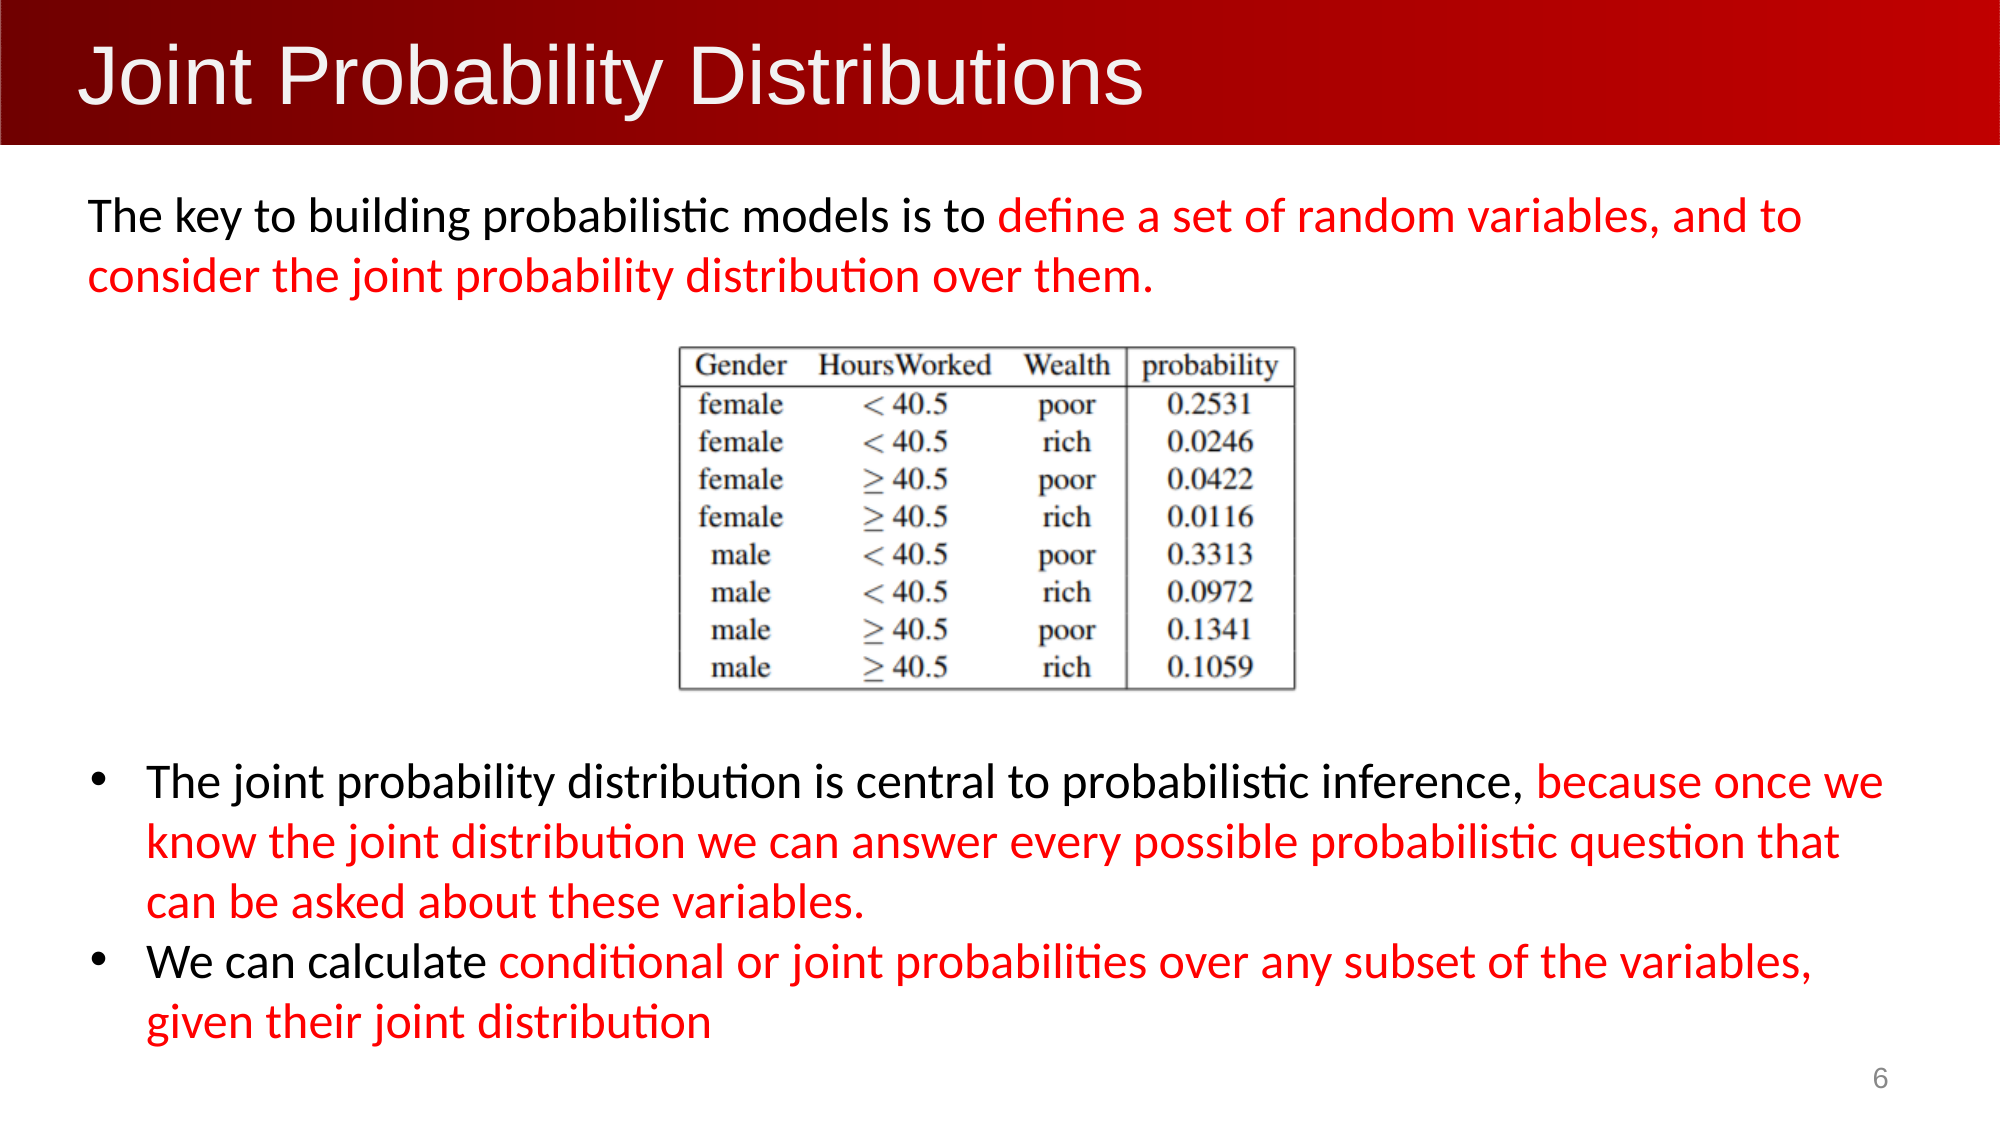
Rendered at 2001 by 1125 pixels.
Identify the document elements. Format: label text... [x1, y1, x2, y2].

slide_number 6 [1850, 1059, 1910, 1103]
picture [565, 306, 1444, 750]
text_box The joint probability distribution is central to probabilistic inference, because once we know the joint distribution we can answer every possible probabilistic question that can be asked about these variables. We can calculate conditional or joint probabilities over any subset of the variables, given their joint distribution [75, 740, 1935, 1056]
title Joint Probability Distributions [75, 18, 1263, 174]
picture [0, 0, 2000, 145]
text_box The key to building probabilistic models is to define a set of random variables, and to consider the joint probability distribution over them. [72, 174, 1900, 310]
